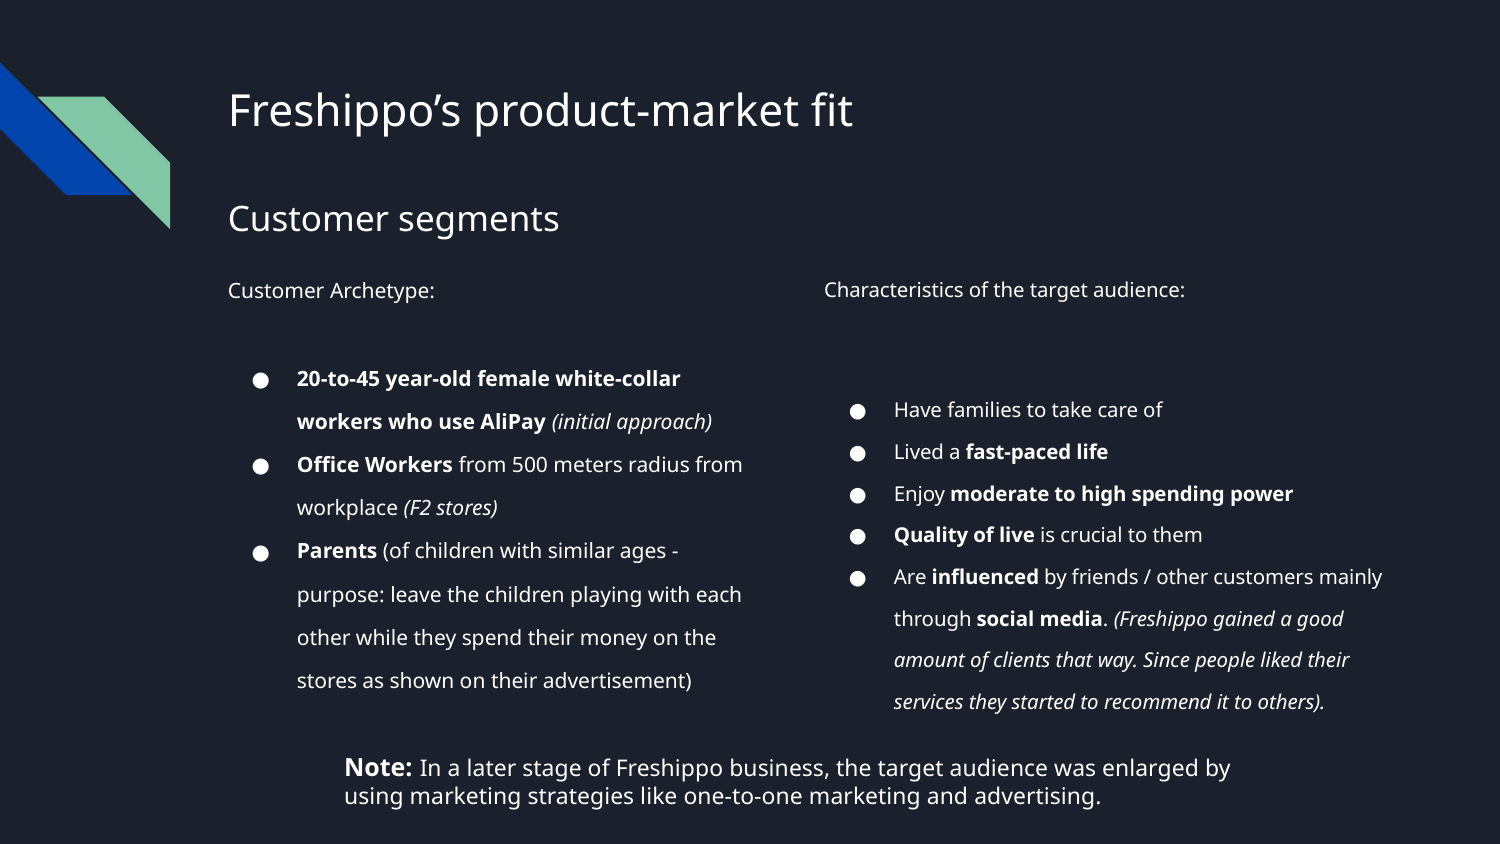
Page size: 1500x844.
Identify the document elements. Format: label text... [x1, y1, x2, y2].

title Freshippo’s product-market fit Customer segments [212, 64, 1368, 258]
list Characteristics of the target audience: Have families to take care of Lived a fast-paced life Enjoy moderate to high spending power Quality of live is crucial to them Are influenced by friends / other customers mainly through social media. (Freshippo gained a good amount of clients that way. Since people liked their services they started to recommend it to others). [809, 257, 1410, 735]
text_box Note: In a later stage of Freshippo business, the target audience was enlarged by using marketing strategies like one-to-one marketing and advertising. [329, 734, 1251, 830]
list Customer Archetype: 20-to-45 year-old female white-collar workers who use AliPay (initial approach) Office Workers from 500 meters radius from workplace (F2 stores) Parents (of children with similar ages - purpose: leave the children playing with each other while they spend their money on the stores as shown on their advertisement) [212, 257, 772, 735]
